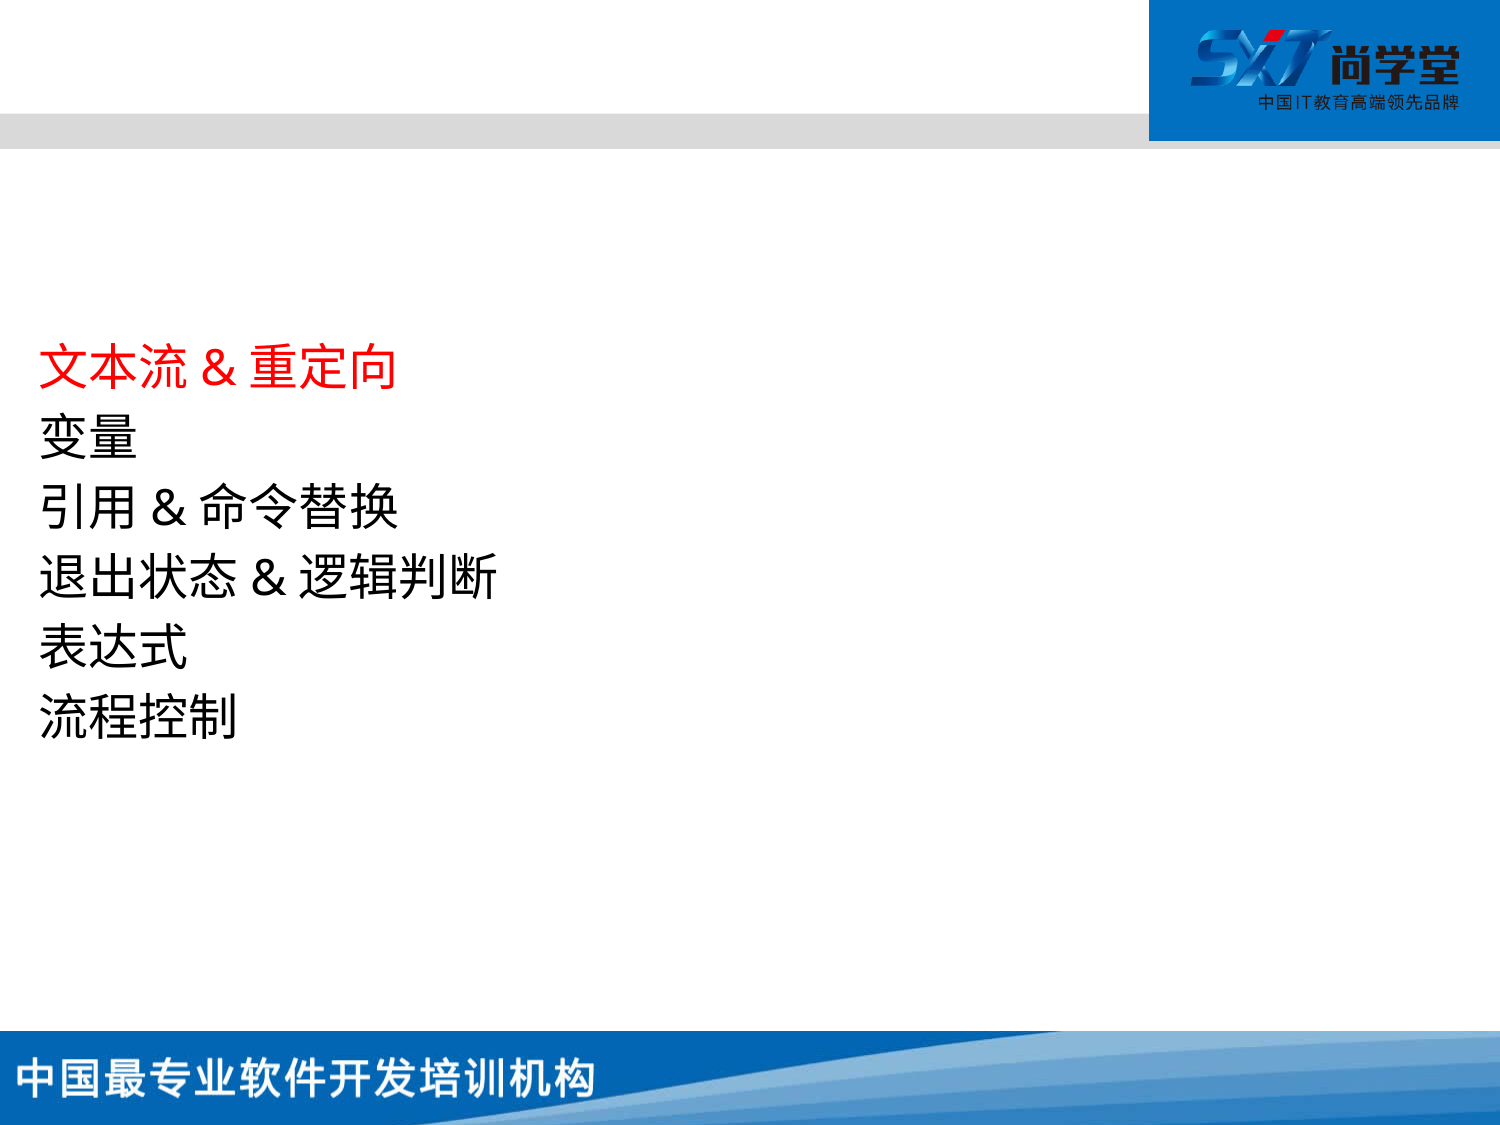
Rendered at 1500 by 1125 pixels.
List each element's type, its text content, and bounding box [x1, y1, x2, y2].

list 文本流&重定向 变量 引用&命令替换 退出状态&逻辑判断 表达式 流程控制 [23, 164, 1465, 997]
picture [0, 1031, 1500, 1125]
picture [1149, 0, 1500, 141]
